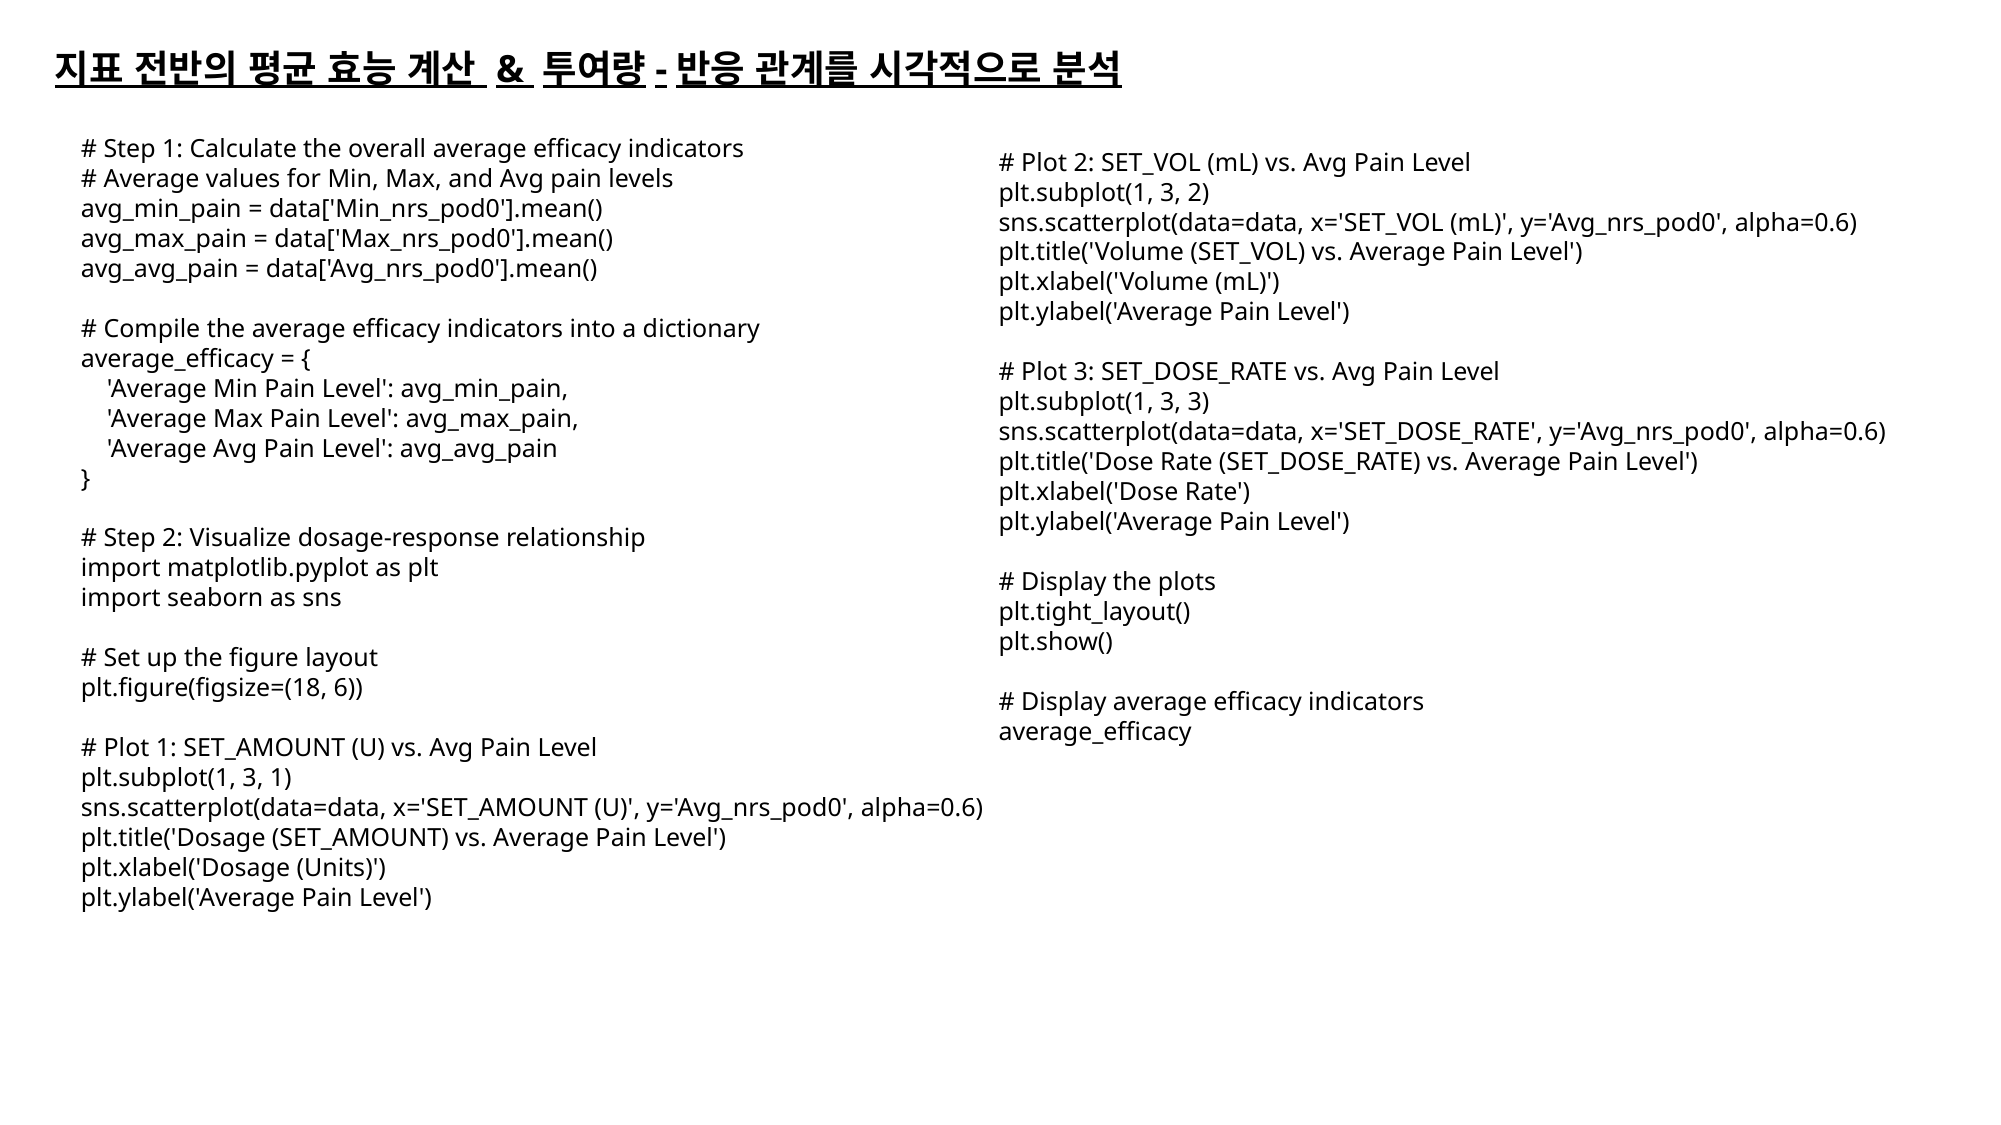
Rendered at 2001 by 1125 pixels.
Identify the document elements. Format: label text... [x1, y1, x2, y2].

text_box # Plot 2: SET_VOL (mL) vs. Avg Pain Level plt.subplot(1, 3, 2) sns.scatterplot(data=data, x='SET_VOL (mL)', y='Avg_nrs_pod0', alpha=0.6) plt.title('Volume (SET_VOL) vs. Average Pain Level') plt.xlabel('Volume (mL)') plt.ylabel('Average Pain Level') # Plot 3: SET_DOSE_RATE vs. Avg Pain Level plt.subplot(1, 3, 3) sns.scatterplot(data=data, x='SET_DOSE_RATE', y='Avg_nrs_pod0', alpha=0.6) plt.title('Dose Rate (SET_DOSE_RATE) vs. Average Pain Level') plt.xlabel('Dose Rate') plt.ylabel('Average Pain Level') # Display the plots plt.tight_layout() plt.show() # Display average efficacy indicators average_efficacy [983, 138, 1984, 753]
text_box # Step 1: Calculate the overall average efficacy indicators # Average values for Min, Max, and Avg pain levels avg_min_pain = data['Min_nrs_pod0'].mean() avg_max_pain = data['Max_nrs_pod0'].mean() avg_avg_pain = data['Avg_nrs_pod0'].mean() # Compile the average efficacy indicators into a dictionary average_efficacy = { 'Average Min Pain Level': avg_min_pain, 'Average Max Pain Level': avg_max_pain, 'Average Avg Pain Level': avg_avg_pain } # Step 2: Visualize dosage-response relationship import matplotlib.pyplot as plt import seaborn as sns # Set up the figure layout plt.figure(figsize=(18, 6)) # Plot 1: SET_AMOUNT (U) vs. Avg Pain Level plt.subplot(1, 3, 1) sns.scatterplot(data=data, x='SET_AMOUNT (U)', y='Avg_nrs_pod0', alpha=0.6) plt.title('Dosage (SET_AMOUNT) vs. Average Pain Level') plt.xlabel('Dosage (Units)') plt.ylabel('Average Pain Level') [66, 125, 1131, 949]
text_box 지표 전반의 평균 효능 계산 & 투여량-반응 관계를 시각적으로 분석 [40, 37, 1520, 97]
